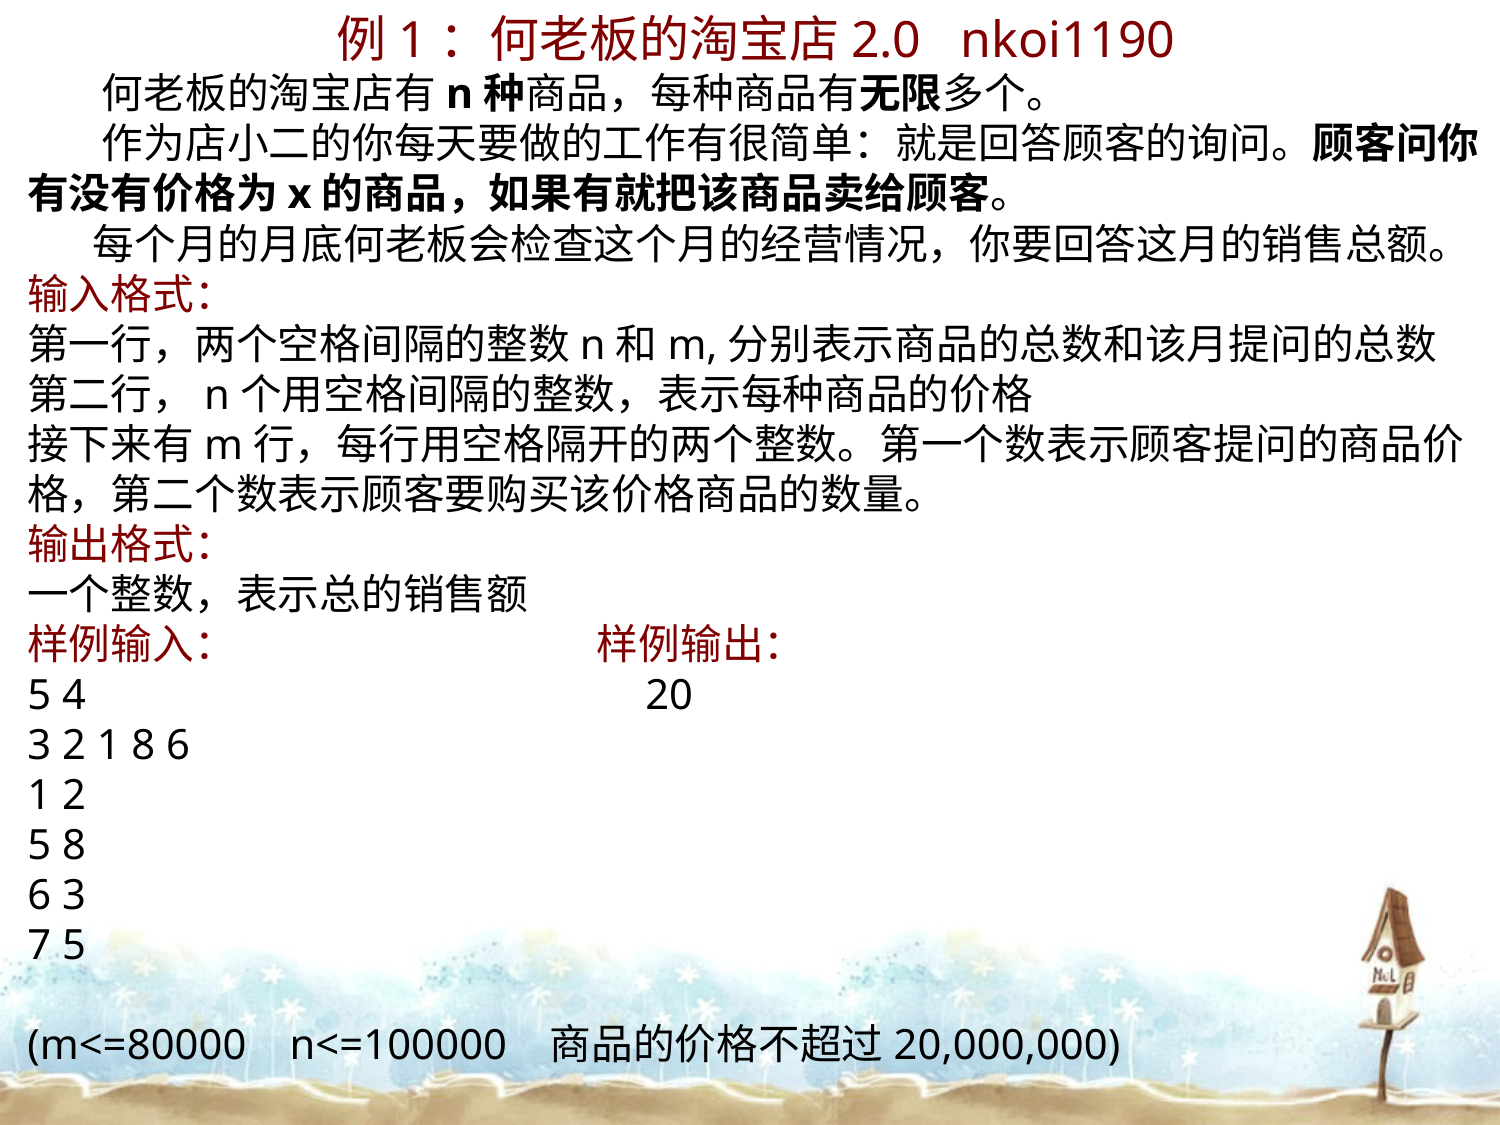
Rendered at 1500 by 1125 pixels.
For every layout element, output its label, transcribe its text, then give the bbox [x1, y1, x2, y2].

picture [0, 0, 1500, 1125]
text_box 例1：何老板的淘宝店2.0 nkoi1190 何老板的淘宝店有n种商品，每种商品有无限多个。 作为店小二的你每天要做的工作有很简单：就是回答顾客的询问。顾客问你有没有价格为x的商品，如果有就把该商品卖给顾客。 每个月的月底何老板会检查这个月的经营情况，你要回答这月的销售总额。 输入格式： 第一行，两个空格间隔的整数n和m,分别表示商品的总数和该月提问的总数 第二行，n个用空格间隔的整数，表示每种商品的价格 接下来有m行，每行用空格隔开的两个整数。第一个数表示顾客提问的商品价格，第二个数表示顾客要购买该价格商品的数量。 输出格式： 一个整数，表示总的销售额 样例输入： 样例输出： 5 4 20 3 2 1 8 6 1 2 5 8 6 3 7 5 (m<=80000 n<=100000 商品的价格不超过20,000,000) [12, 0, 1500, 1076]
